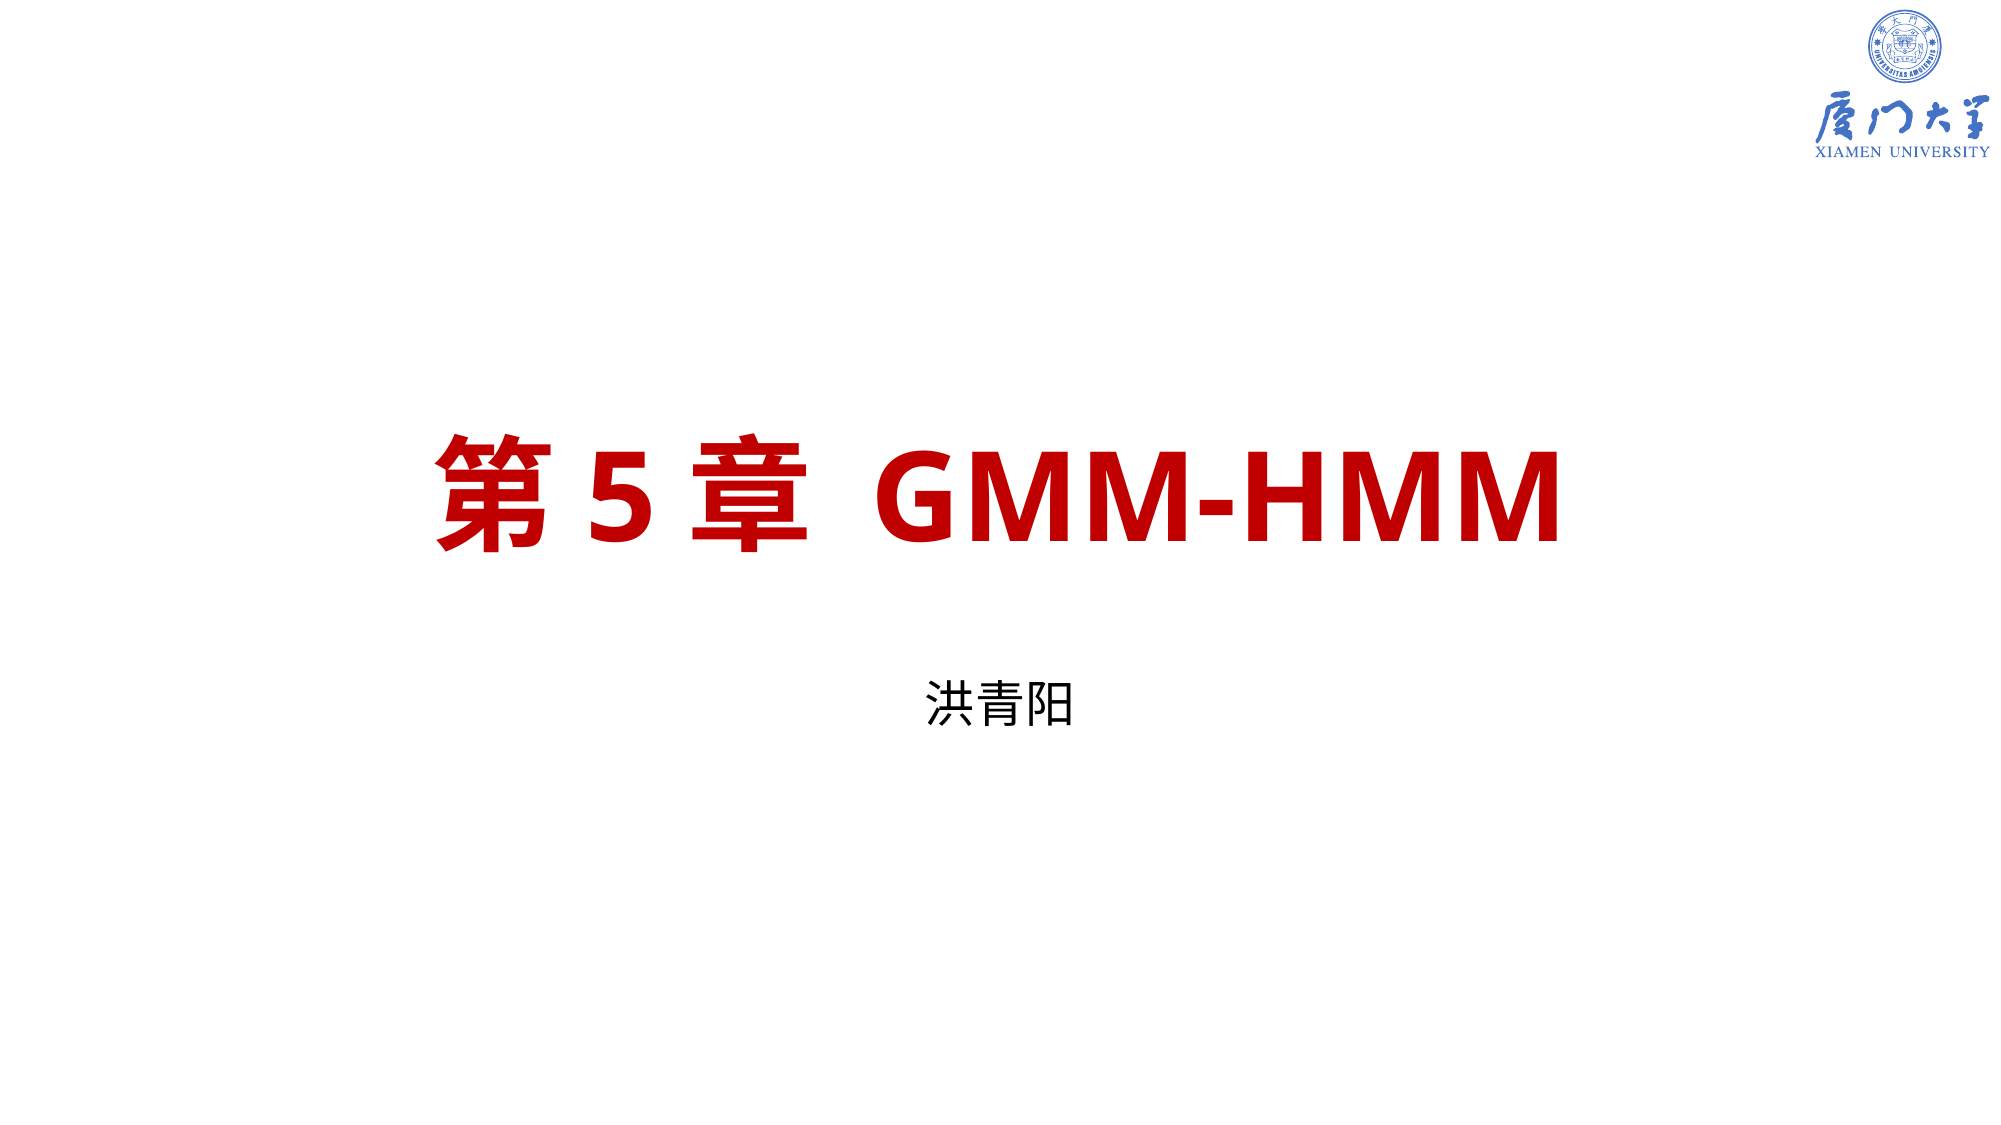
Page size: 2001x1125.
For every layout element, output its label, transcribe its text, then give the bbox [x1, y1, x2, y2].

title 第5章 GMM-HMM [249, 184, 1750, 576]
subtitle 洪青阳 [249, 590, 1750, 863]
